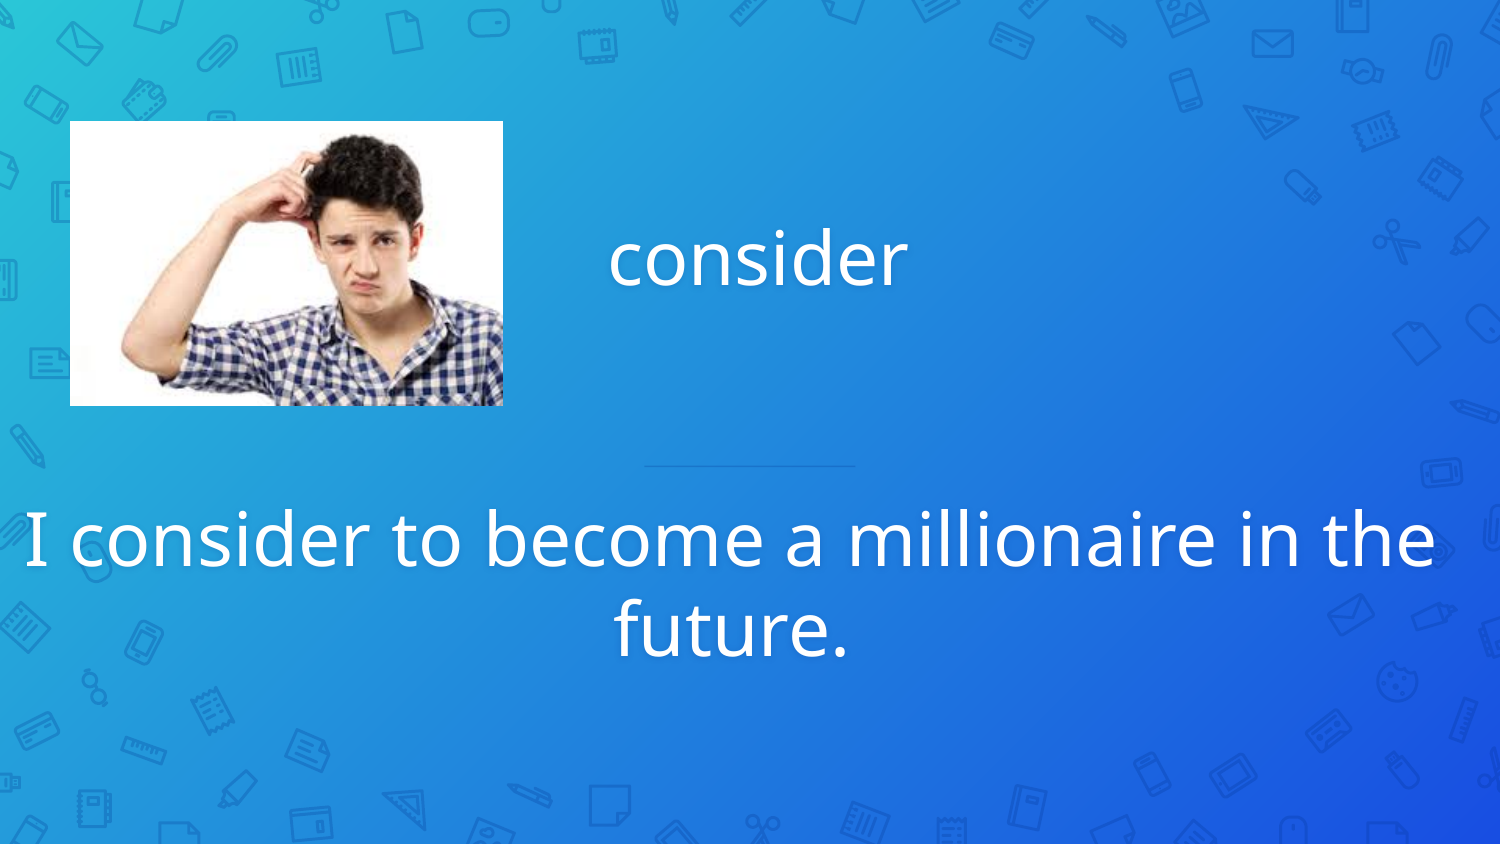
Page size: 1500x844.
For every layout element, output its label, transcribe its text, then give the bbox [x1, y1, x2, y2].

picture [69, 121, 504, 407]
title consider [506, 125, 1231, 316]
text_box I consider to become a millionaire in the future. [0, 496, 1464, 687]
